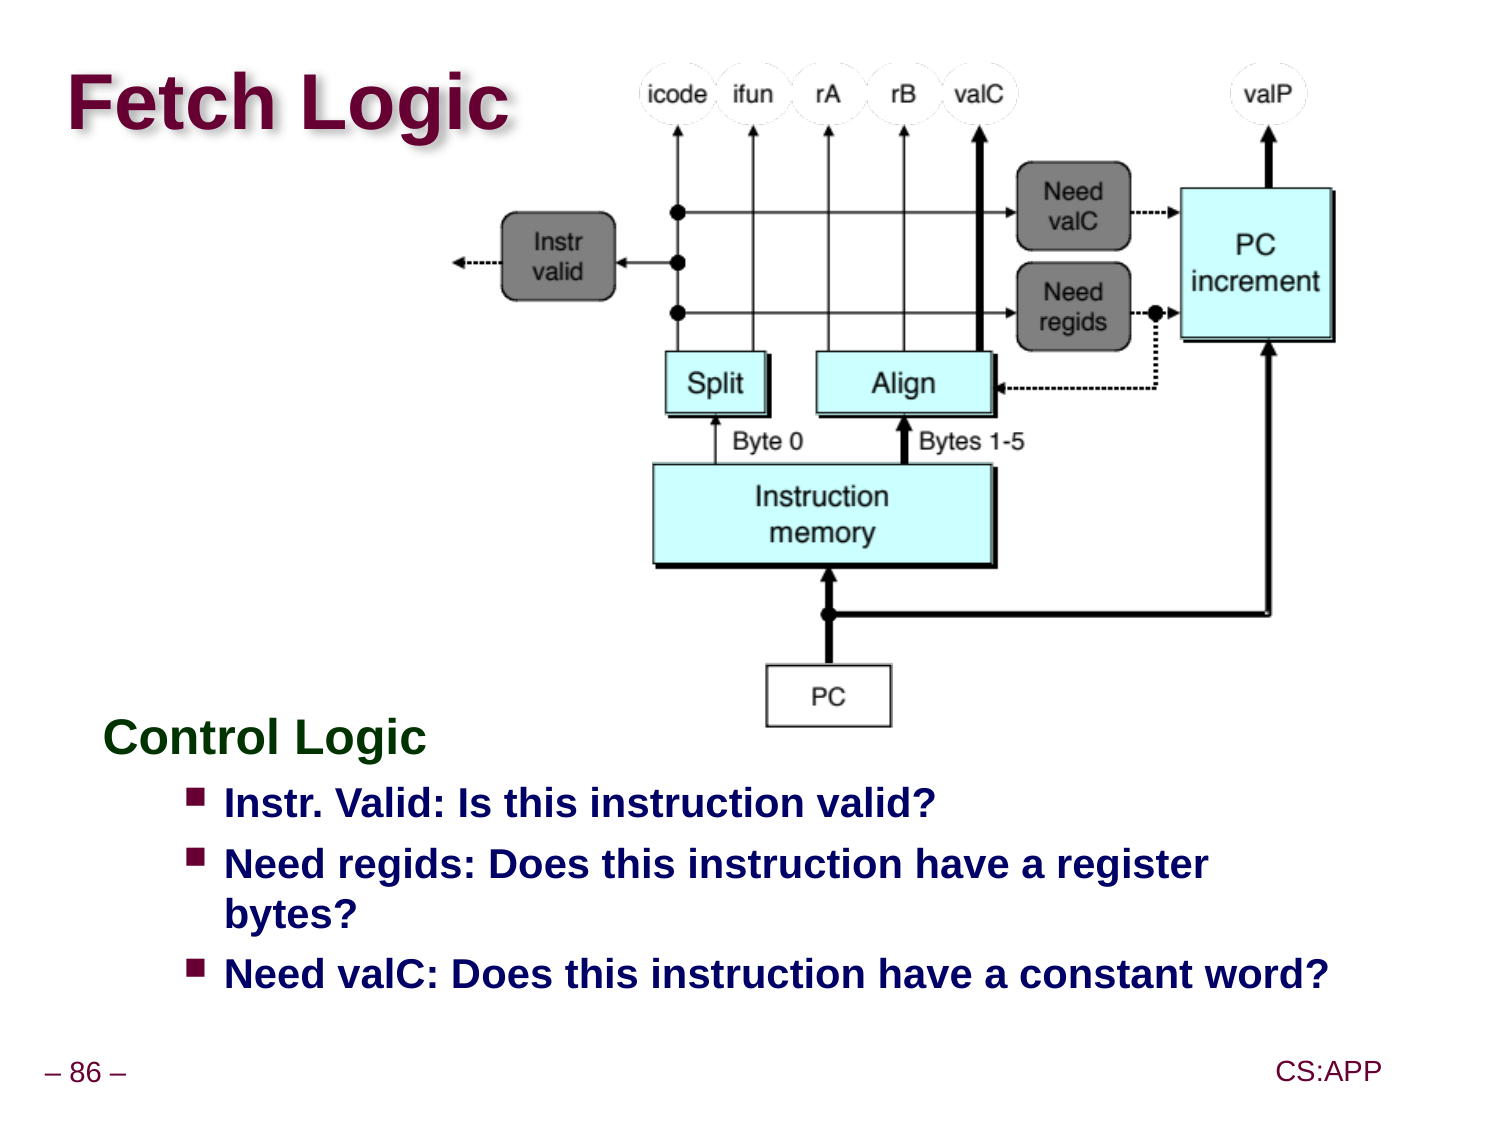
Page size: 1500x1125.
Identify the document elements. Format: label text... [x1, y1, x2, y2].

list Control Logic Instr. Valid: Is this instruction valid? Need regids: Does this instruction have a register bytes? Need valC: Does this instruction have a constant word? [87, 701, 1365, 1003]
title Fetch Logic [66, 40, 1497, 169]
picture [450, 62, 1336, 730]
